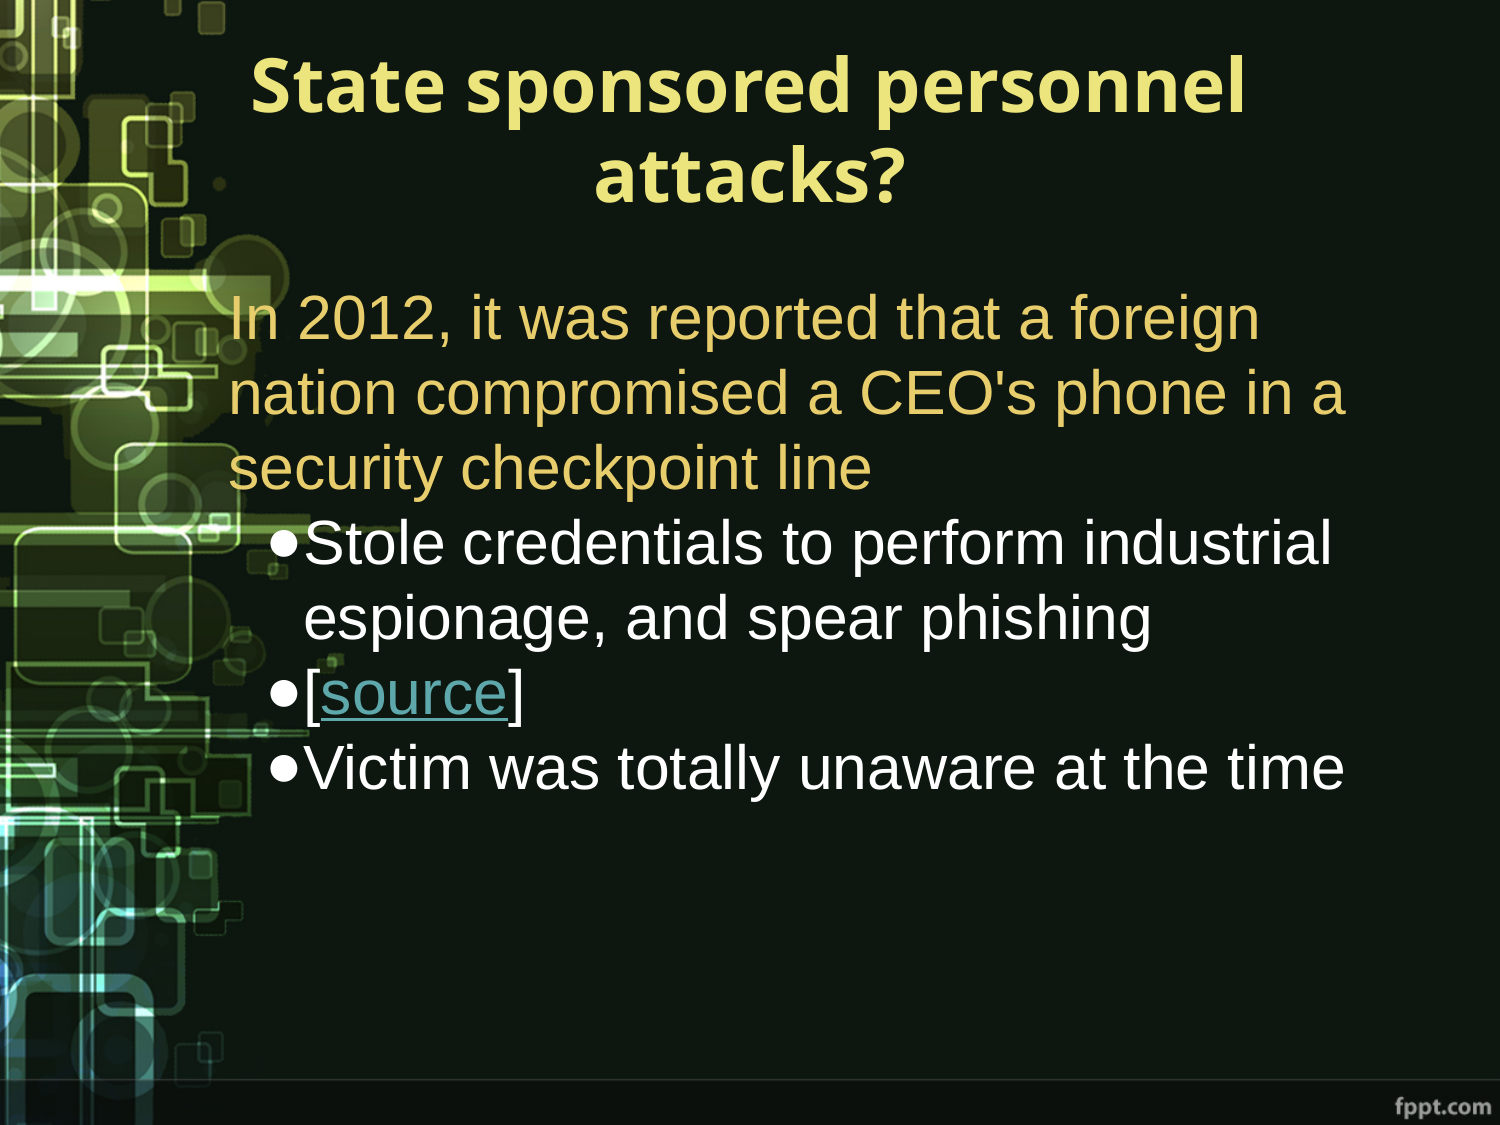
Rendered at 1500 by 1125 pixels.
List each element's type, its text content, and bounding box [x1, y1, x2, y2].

picture [0, 0, 1500, 1125]
title State sponsored personnel attacks? [75, 45, 1425, 233]
list In 2012, it was reported that a foreign nation compromised a CEO's phone in a security checkpoint line Stole credentials to perform industrial espionage, and spear phishing [source] Victim was totally unaware at the time [213, 262, 1425, 1078]
